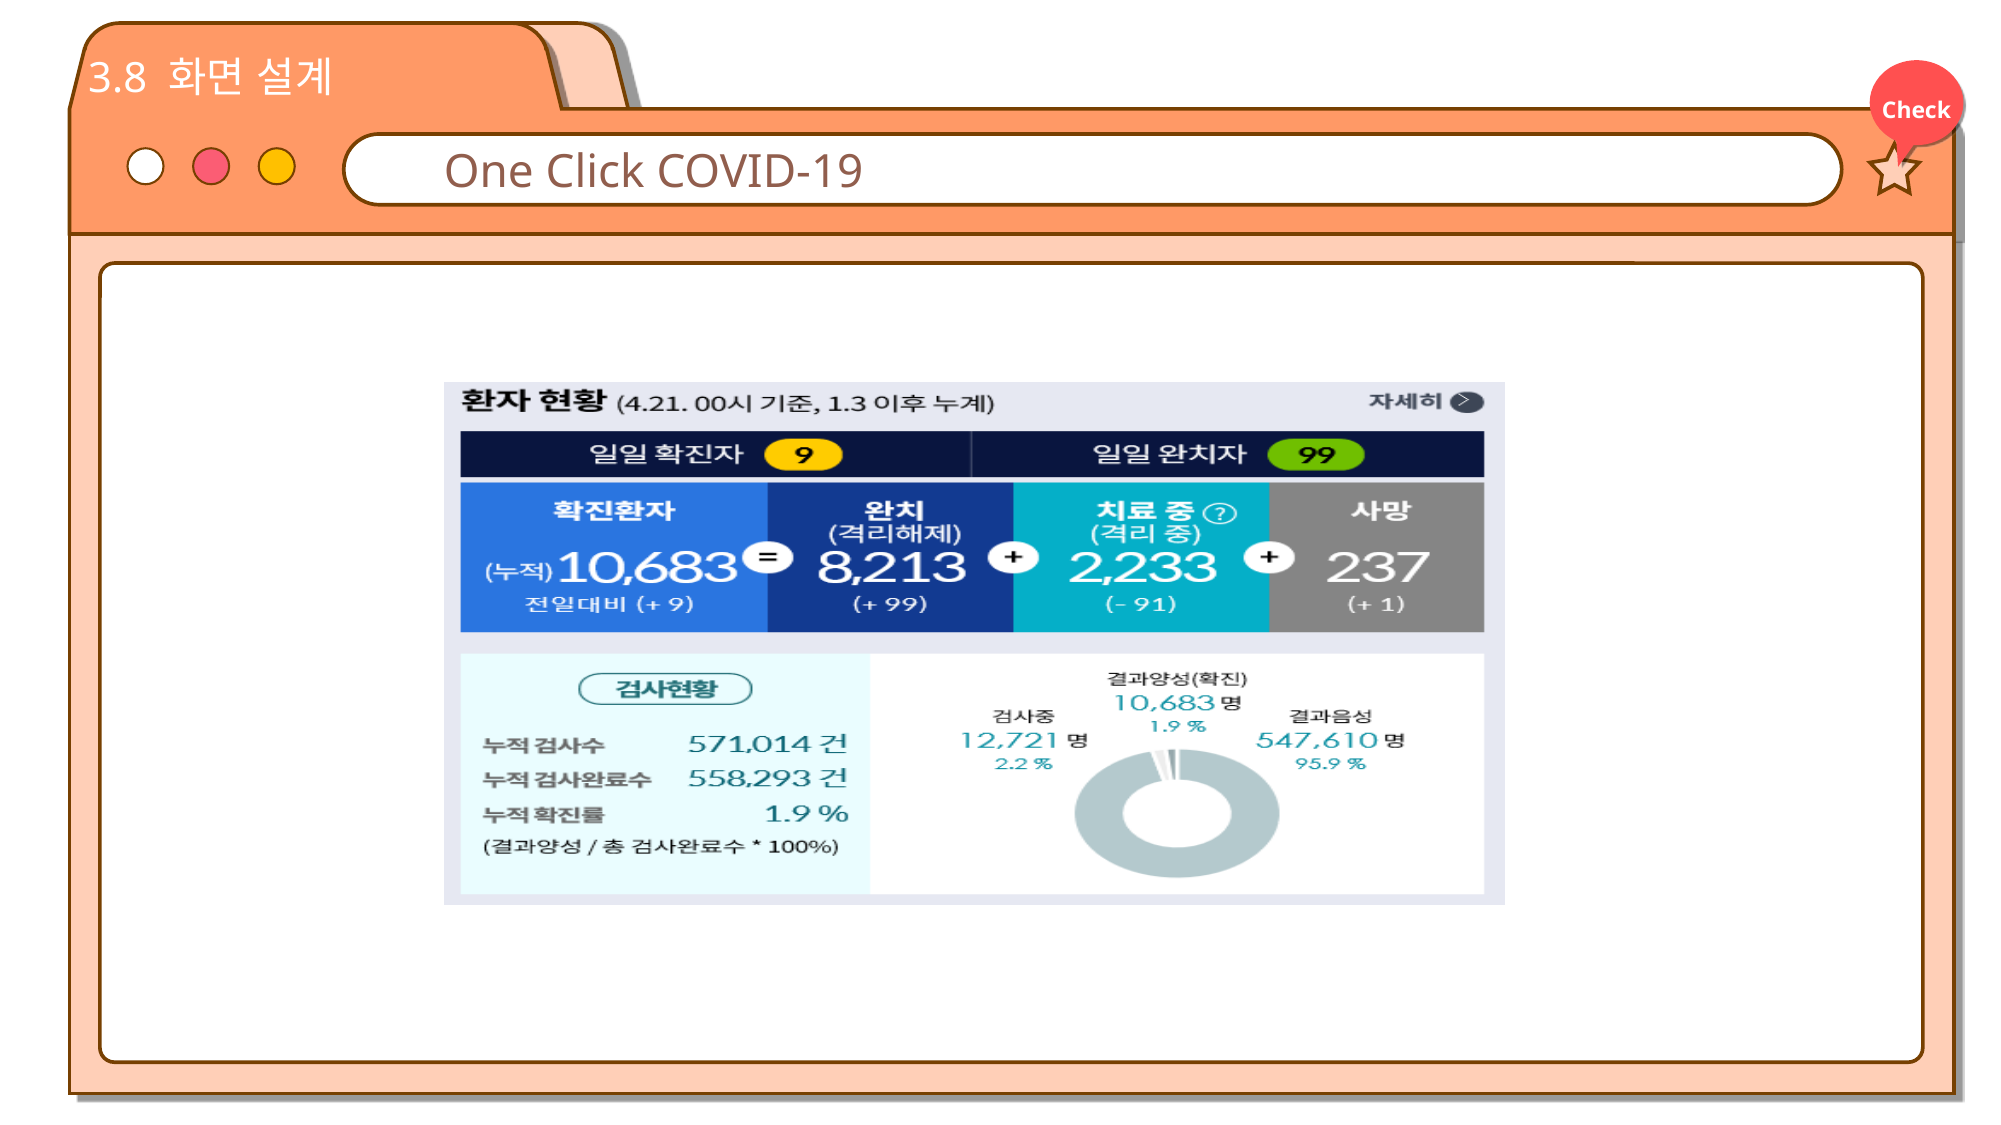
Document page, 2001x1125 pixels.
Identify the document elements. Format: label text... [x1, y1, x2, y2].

text_box [68, 233, 1955, 1094]
text_box [98, 261, 1924, 1064]
text_box [257, 147, 296, 186]
text_box [126, 147, 165, 186]
text_box [512, 21, 629, 107]
picture [444, 381, 1505, 905]
text_box One Click COVID-19 [342, 132, 1843, 206]
text_box [192, 147, 231, 186]
text_box [68, 21, 1956, 235]
text_box Check [1868, 59, 1965, 170]
text_box [1867, 144, 1922, 195]
text_box 3.8 화면 설계 [73, 43, 349, 109]
